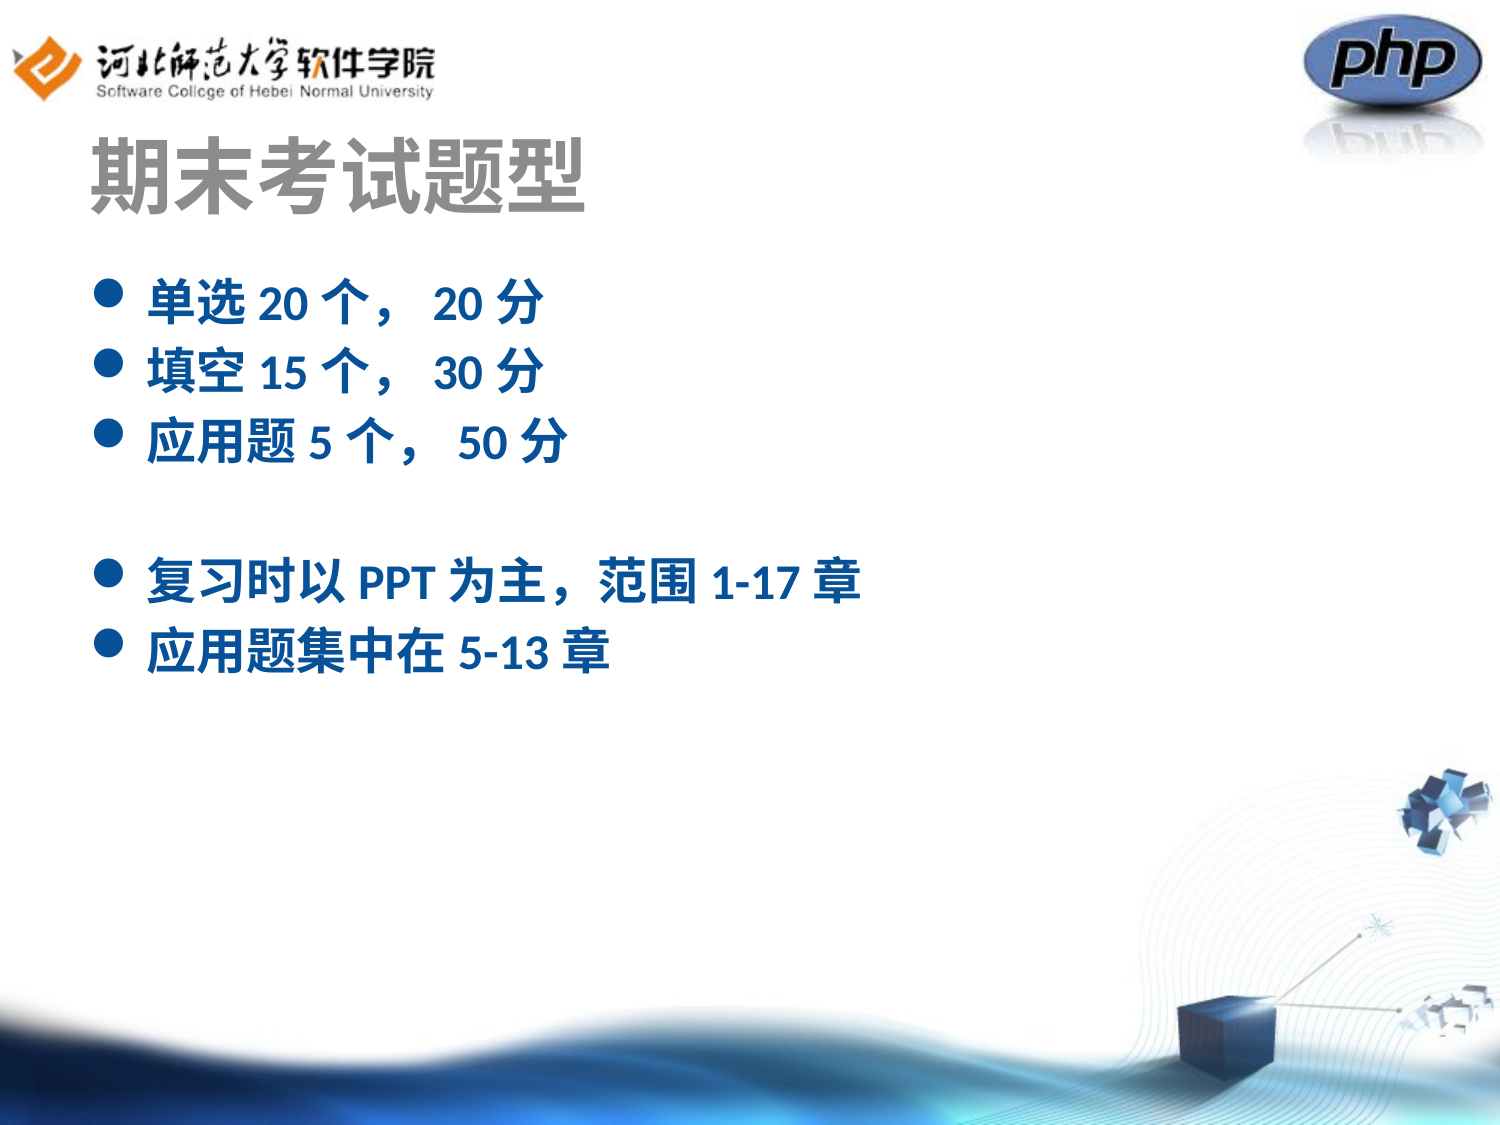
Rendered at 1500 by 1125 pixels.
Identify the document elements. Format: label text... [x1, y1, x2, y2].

title 期末考试题型 [75, 117, 1425, 233]
list 单选20个，20分 填空15个，30分 应用题5个，50分 复习时以PPT为主，范围1-17章 应用题集中在5-13章 [75, 262, 1425, 1005]
picture [0, 0, 1500, 1125]
